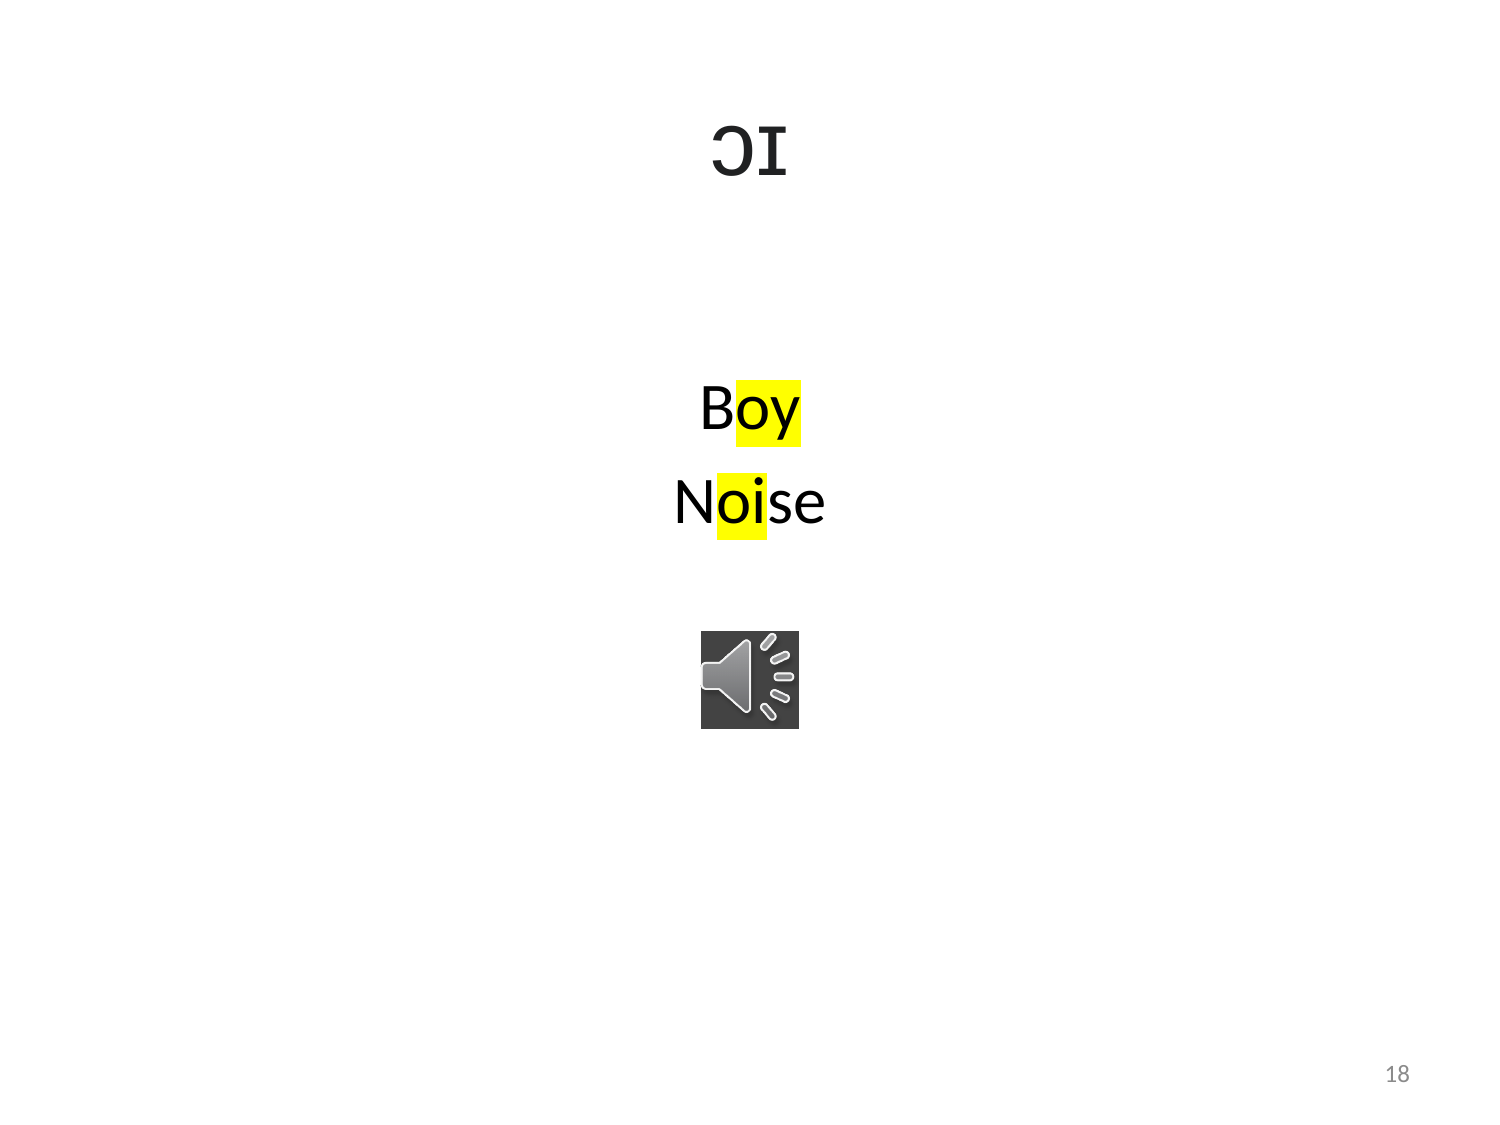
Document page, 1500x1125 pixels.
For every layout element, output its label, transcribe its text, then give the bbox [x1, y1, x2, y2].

list Boy Noise [75, 262, 1425, 1005]
picture [699, 629, 801, 731]
title ɔɪ [75, 45, 1425, 233]
slide_number 18 [1074, 1042, 1425, 1103]
